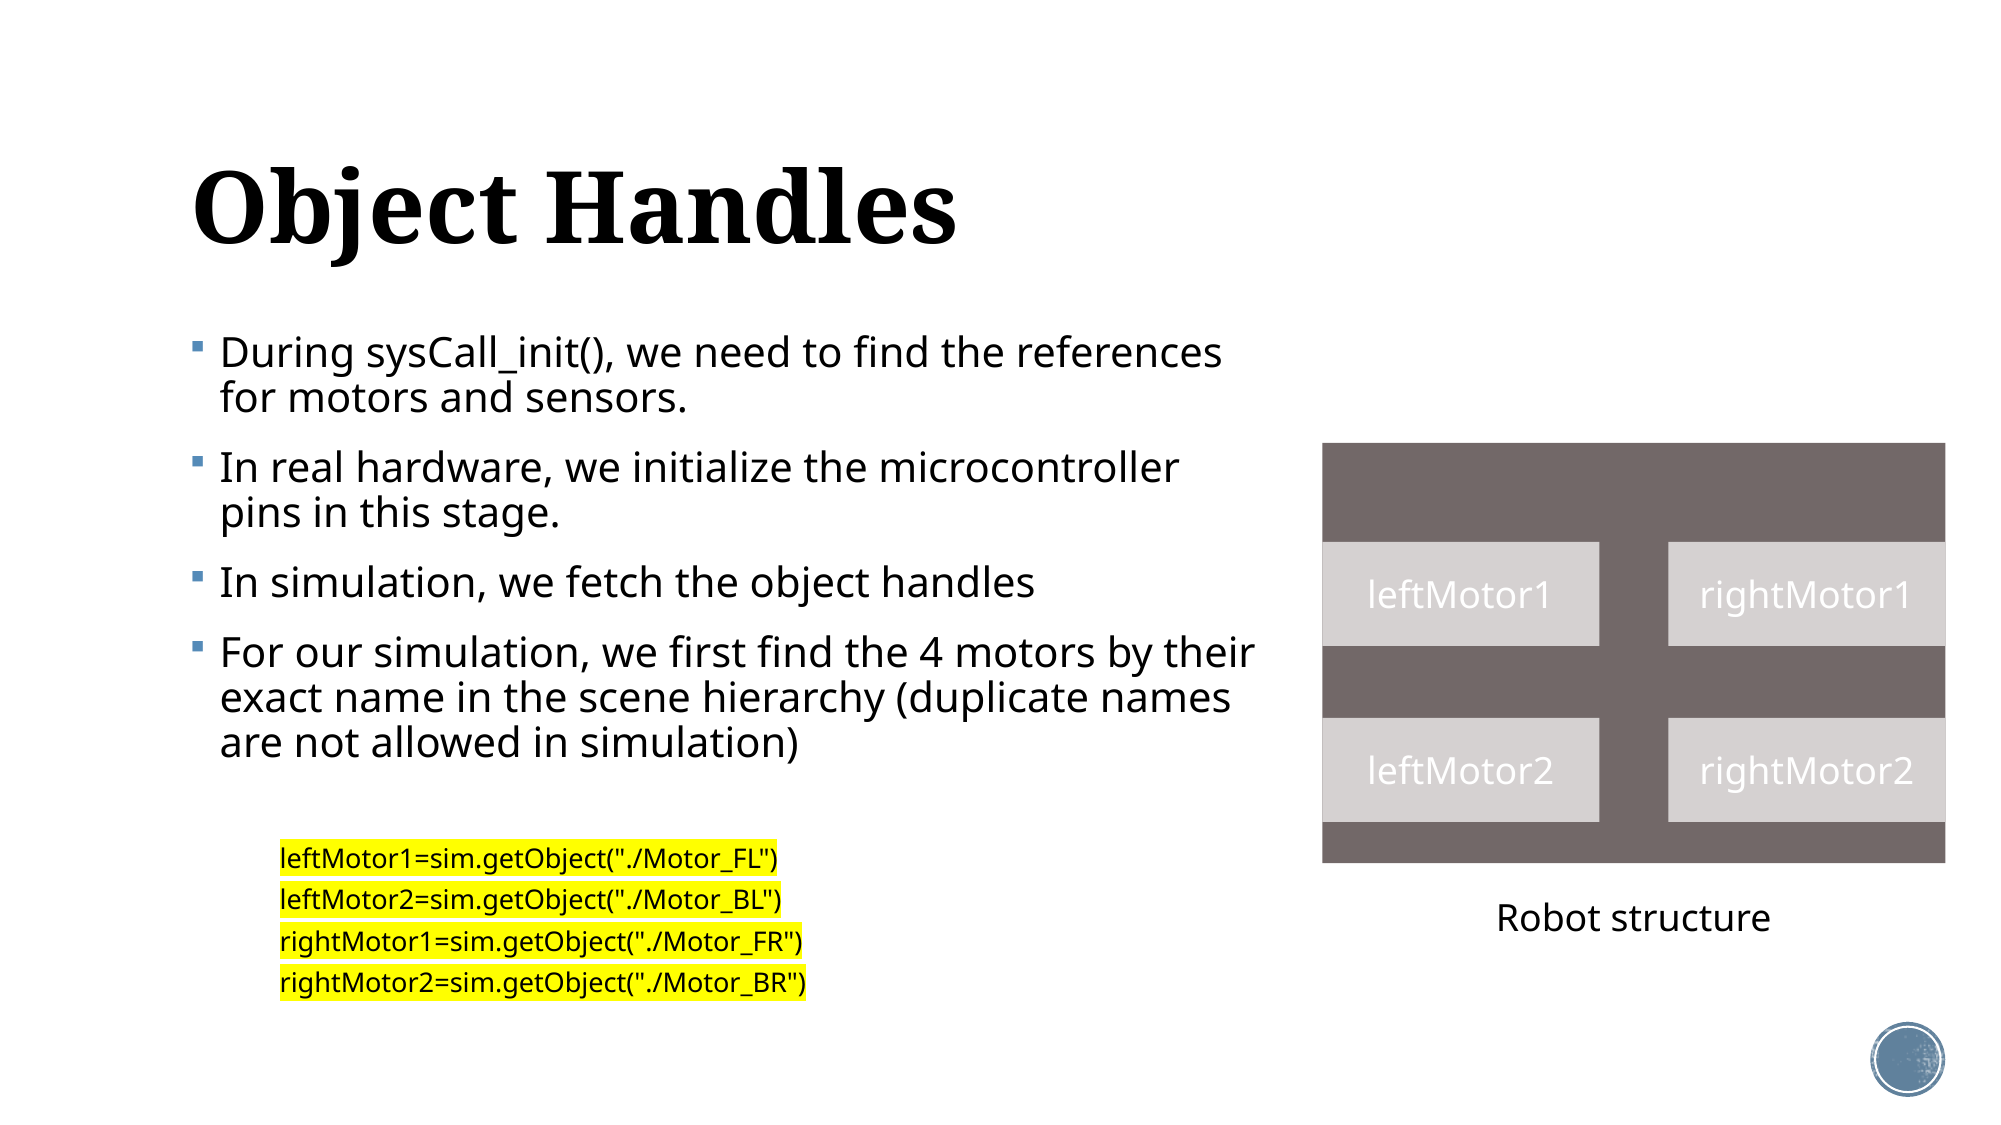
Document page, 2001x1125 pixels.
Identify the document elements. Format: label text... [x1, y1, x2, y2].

text_box rightMotor2 [1667, 717, 1946, 823]
title Object Handles [175, 79, 1826, 344]
text_box leftMotor2 [1321, 717, 1600, 823]
list During sysCall_init(), we need to find the references for motors and sensors. In real hardware, we initialize the microcontroller pins in this stage. In simulation, we fetch the object handles For our simulation, we first find the 4 motors by their exact name in the scene hierarchy (duplicate names are not allowed in simulation) leftMotor1=sim.getObject("./Motor_FL") leftMotor2=sim.getObject("./Motor_BL") rightMotor1=sim.getObject("./Motor_FR") rightMotor2=sim.getObject("./Motor_BR") [174, 323, 1288, 1046]
text_box leftMotor1 [1321, 541, 1600, 647]
text_box [1321, 442, 1946, 864]
text_box Robot structure [1427, 886, 1841, 946]
text_box rightMotor1 [1667, 541, 1946, 647]
